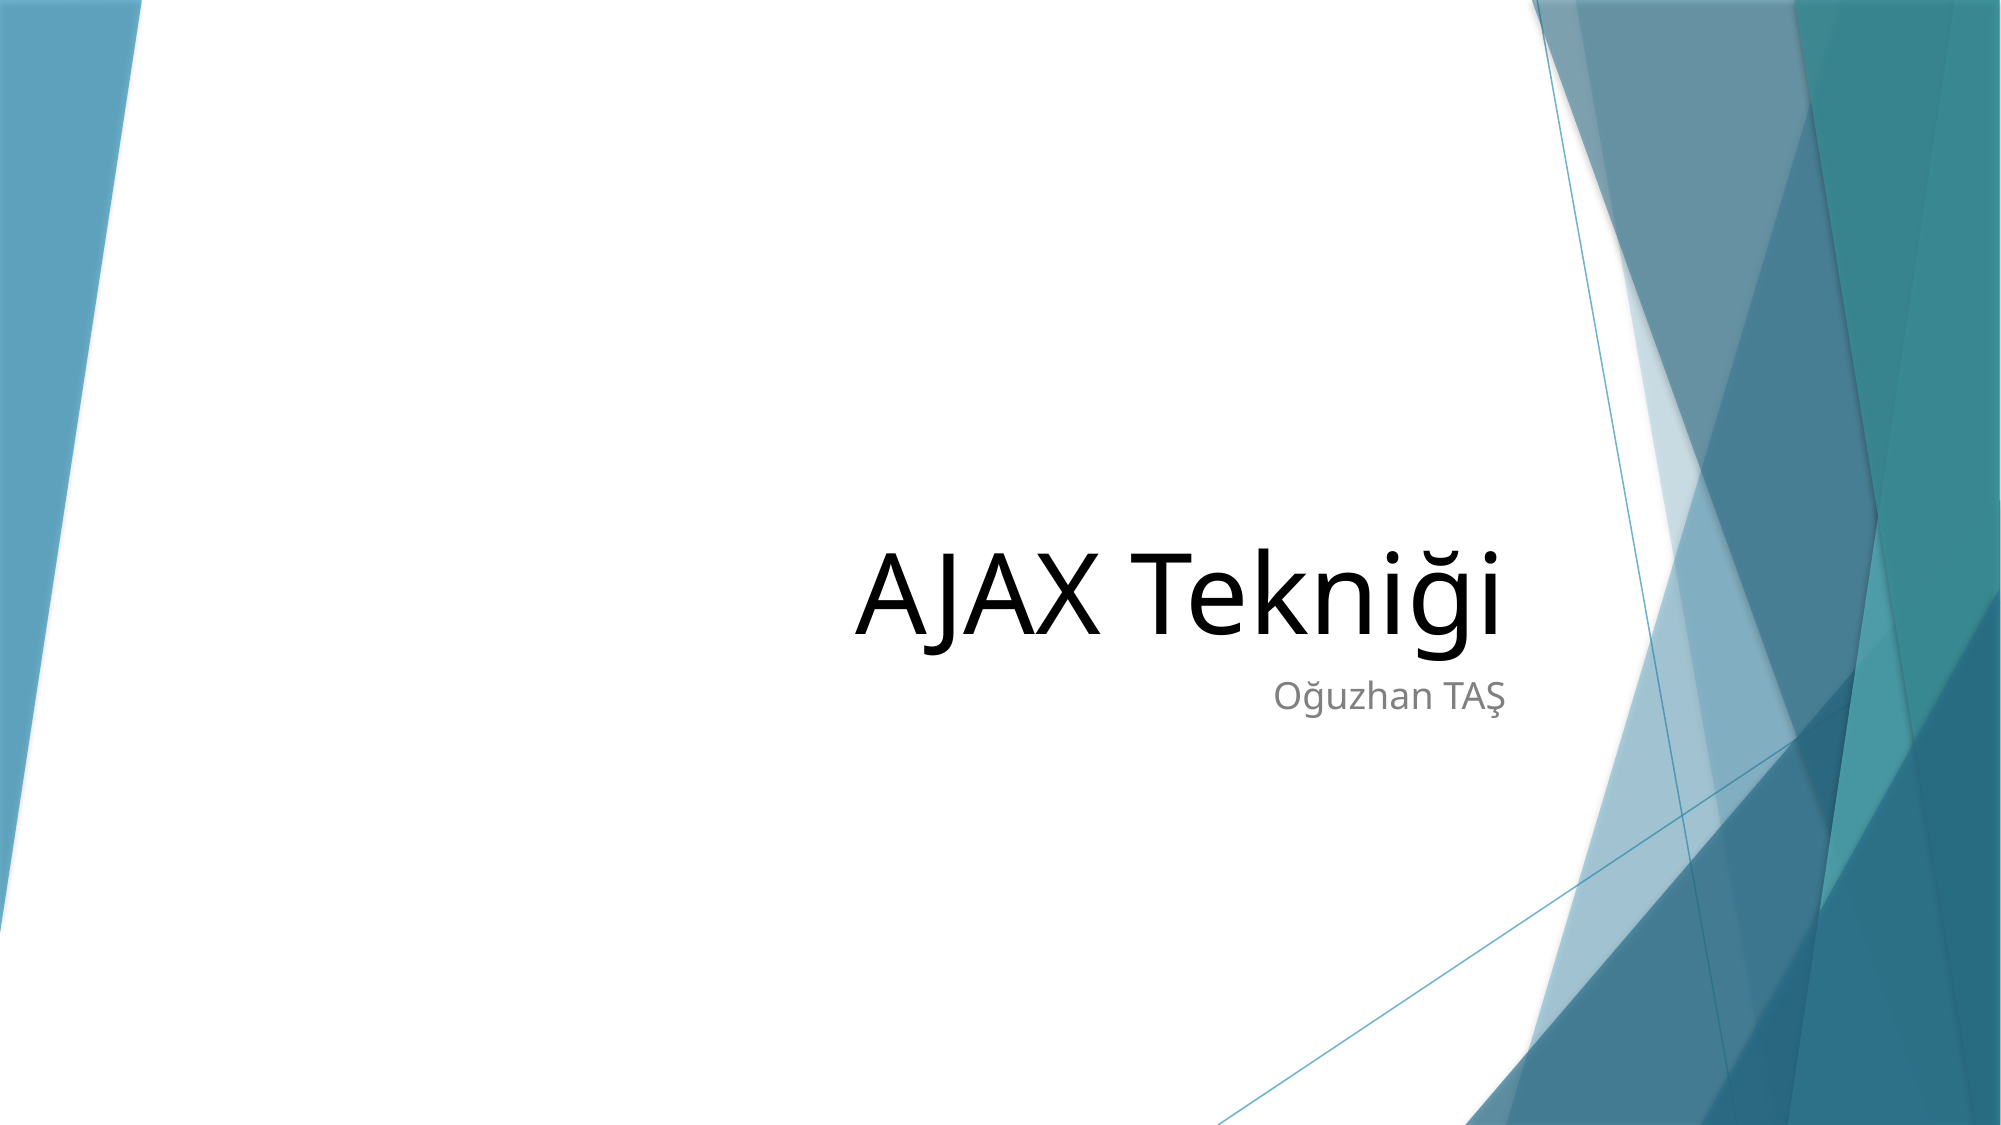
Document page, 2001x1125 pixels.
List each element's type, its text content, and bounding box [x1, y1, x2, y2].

subtitle Oğuzhan TAŞ [247, 664, 1522, 845]
title AJAX Tekniği [247, 394, 1522, 664]
